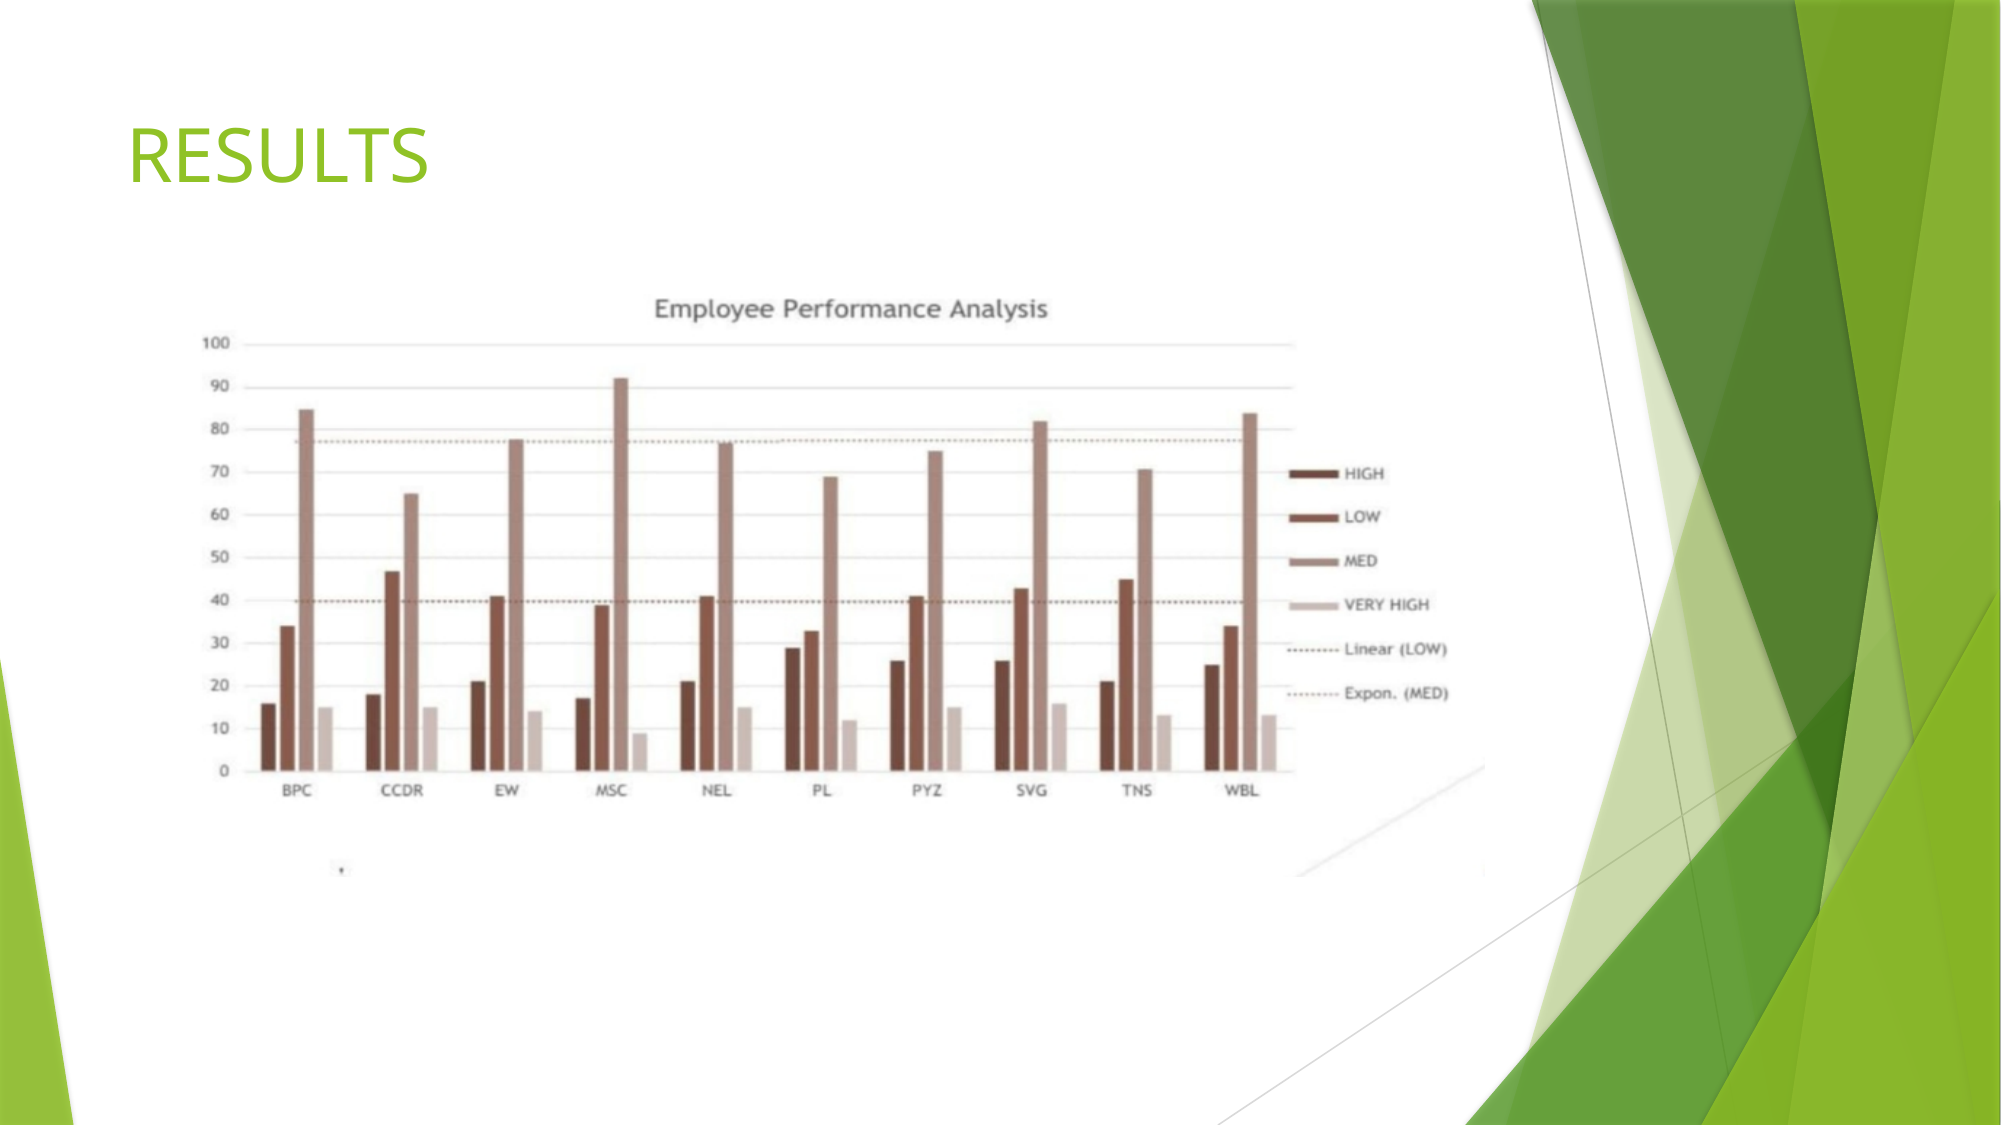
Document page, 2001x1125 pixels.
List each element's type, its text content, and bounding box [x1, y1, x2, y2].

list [169, 222, 1485, 878]
title RESULTS [111, 99, 1522, 317]
